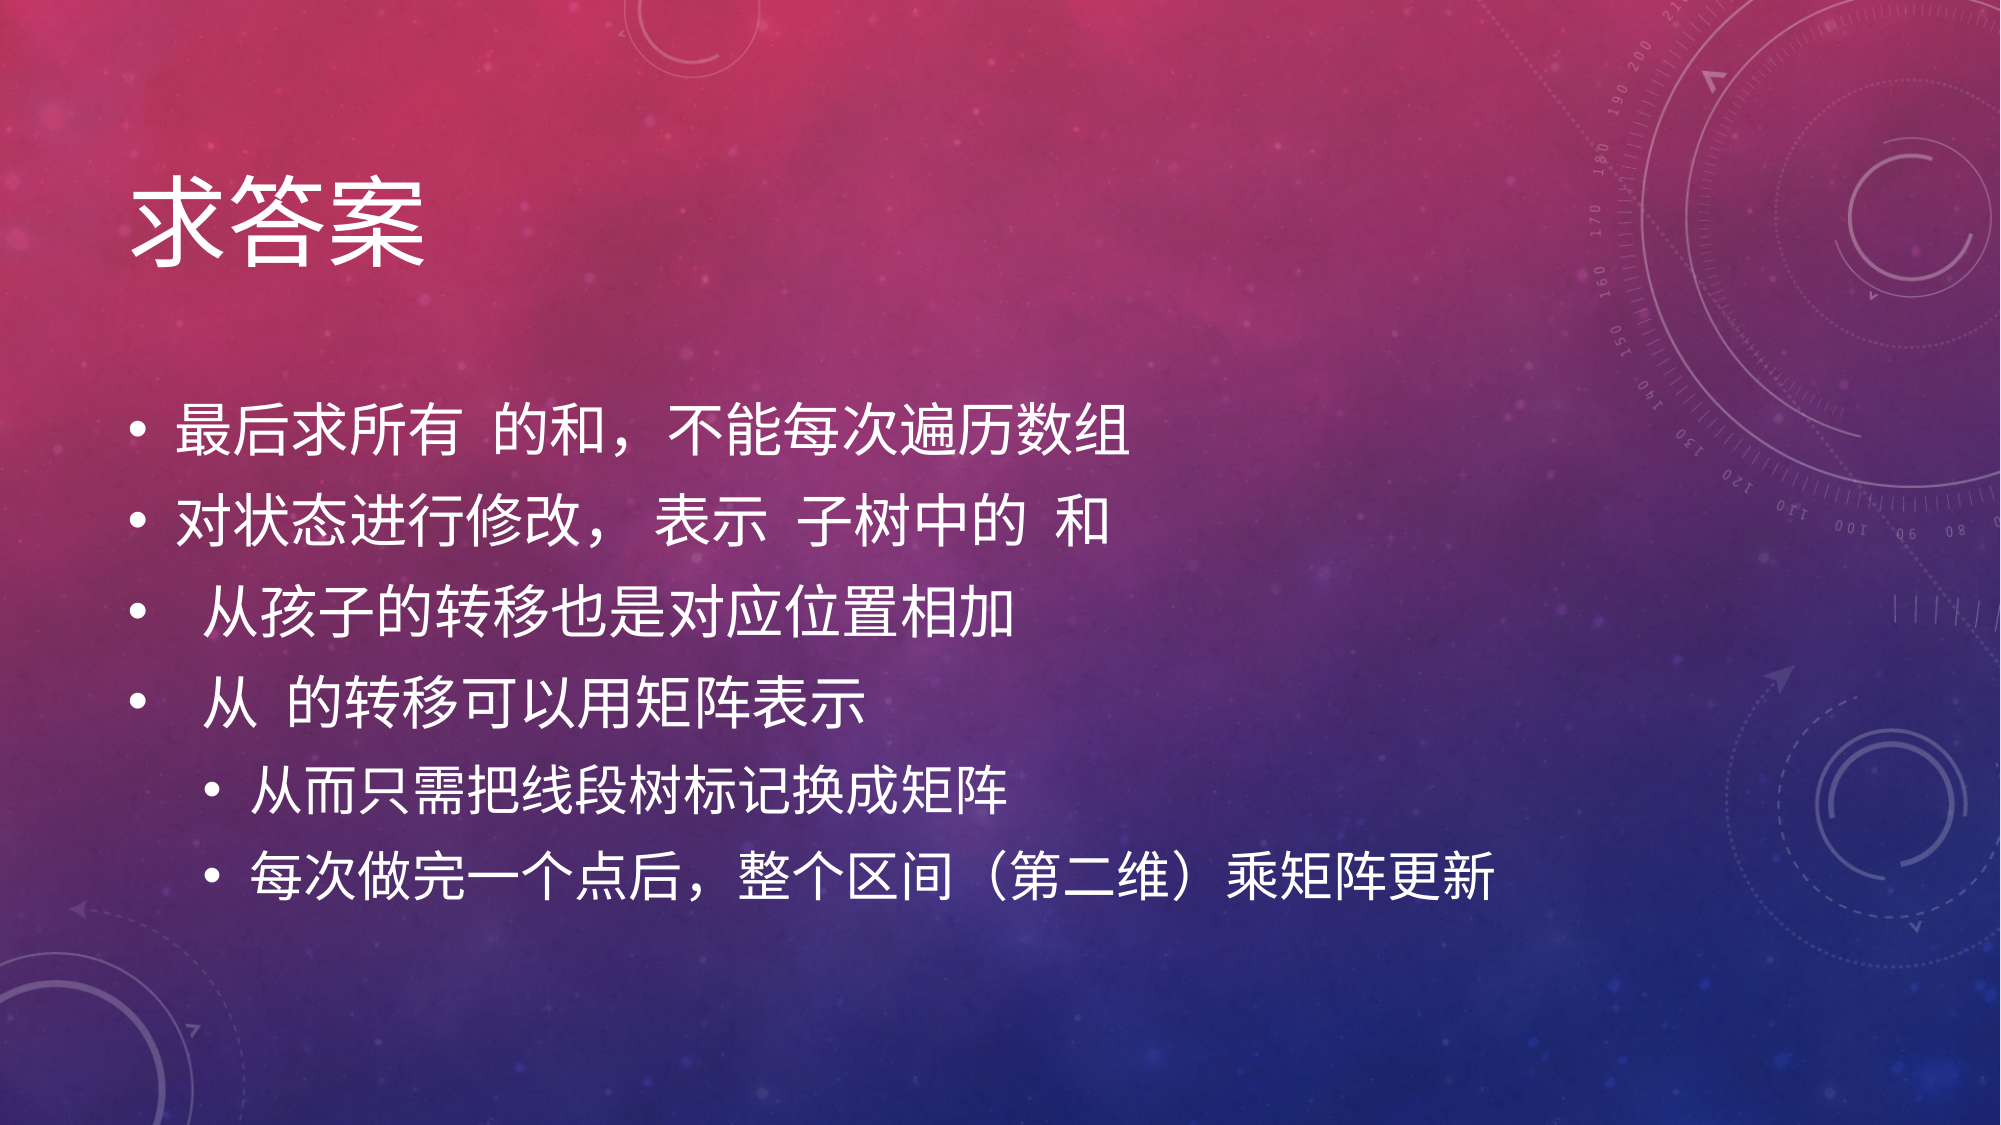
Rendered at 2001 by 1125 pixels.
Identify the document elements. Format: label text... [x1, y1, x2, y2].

picture [0, 0, 2001, 1125]
title 求答案 [112, 99, 1775, 339]
